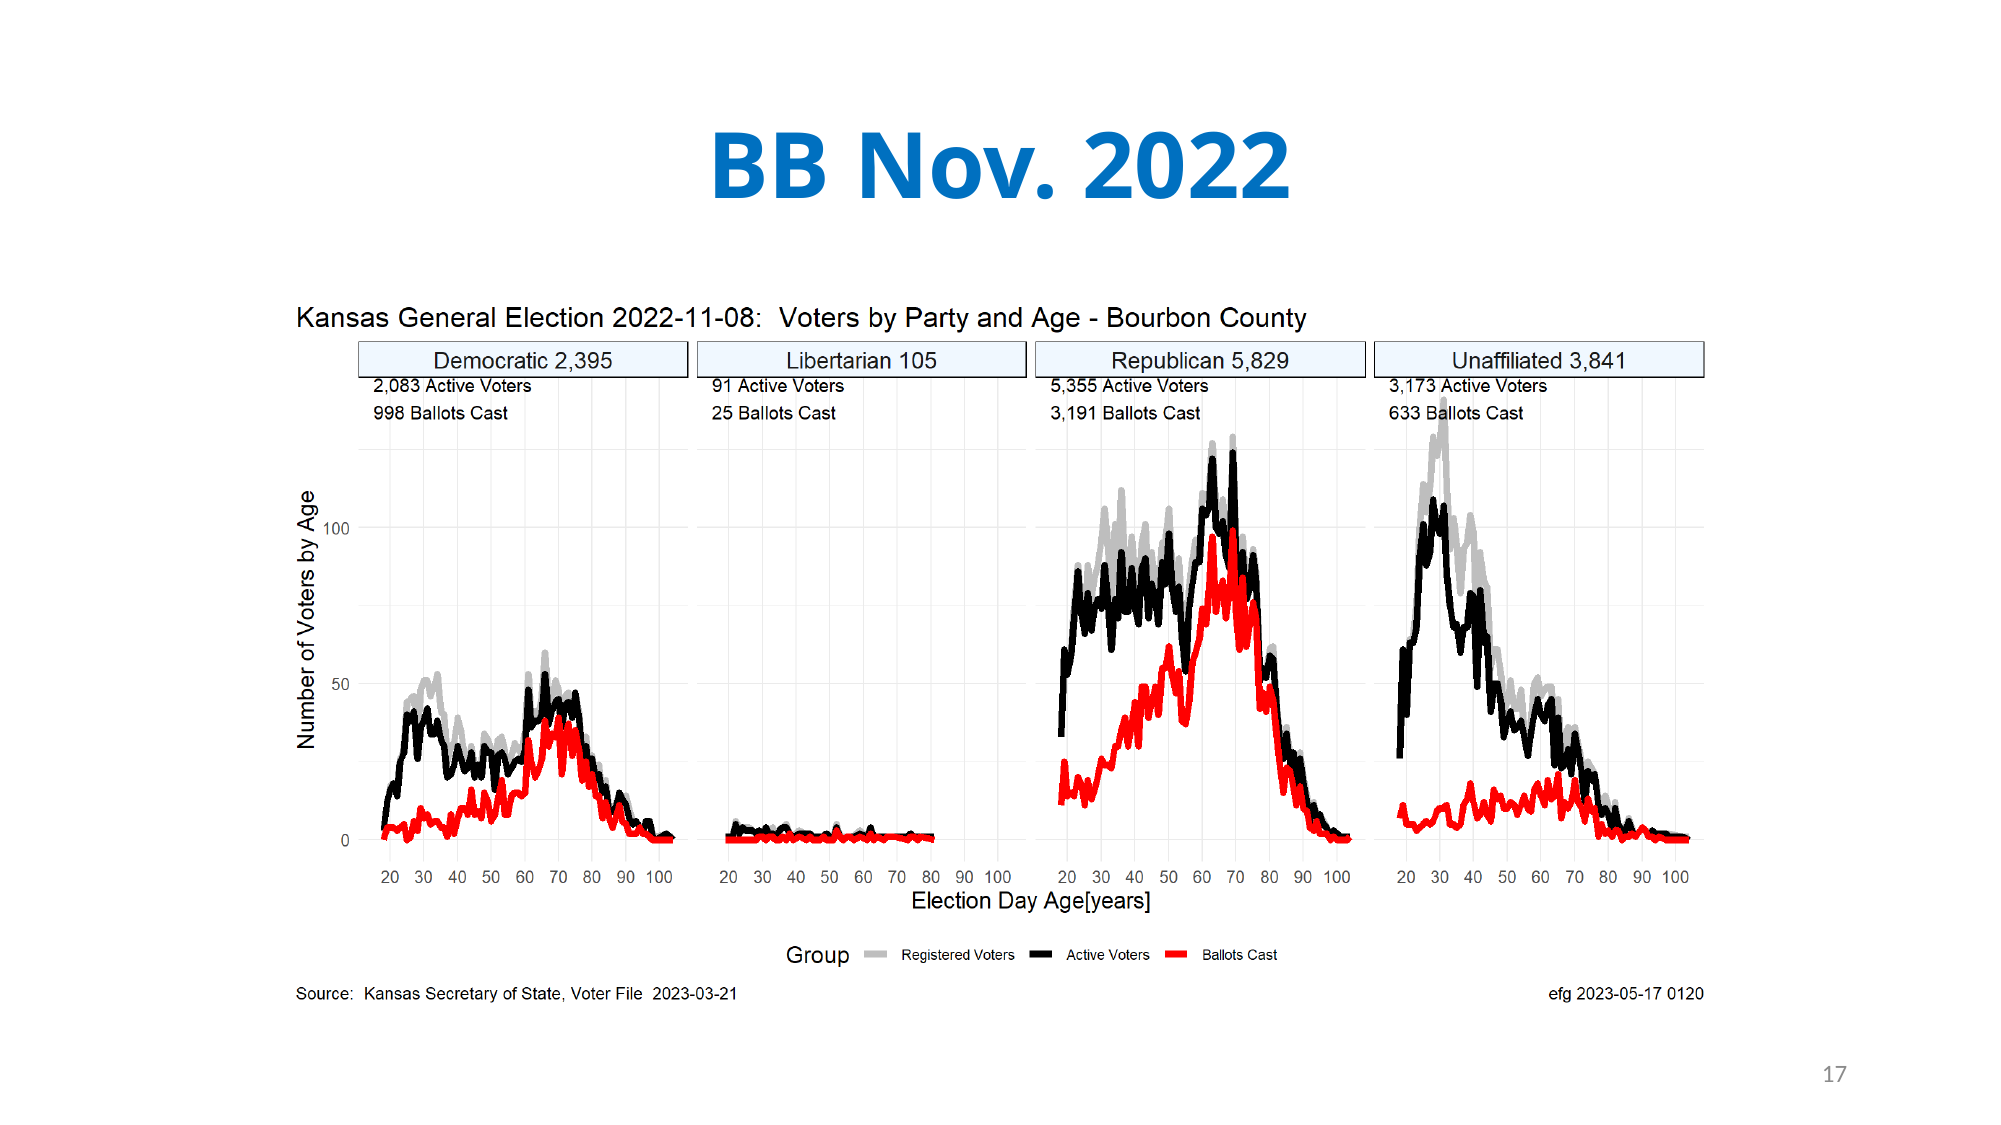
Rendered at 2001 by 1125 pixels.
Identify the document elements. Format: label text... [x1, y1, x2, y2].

slide_number ‹#› [1412, 1042, 1863, 1103]
title BB Nov. 2022 [137, 59, 1863, 278]
picture [287, 297, 1713, 1011]
